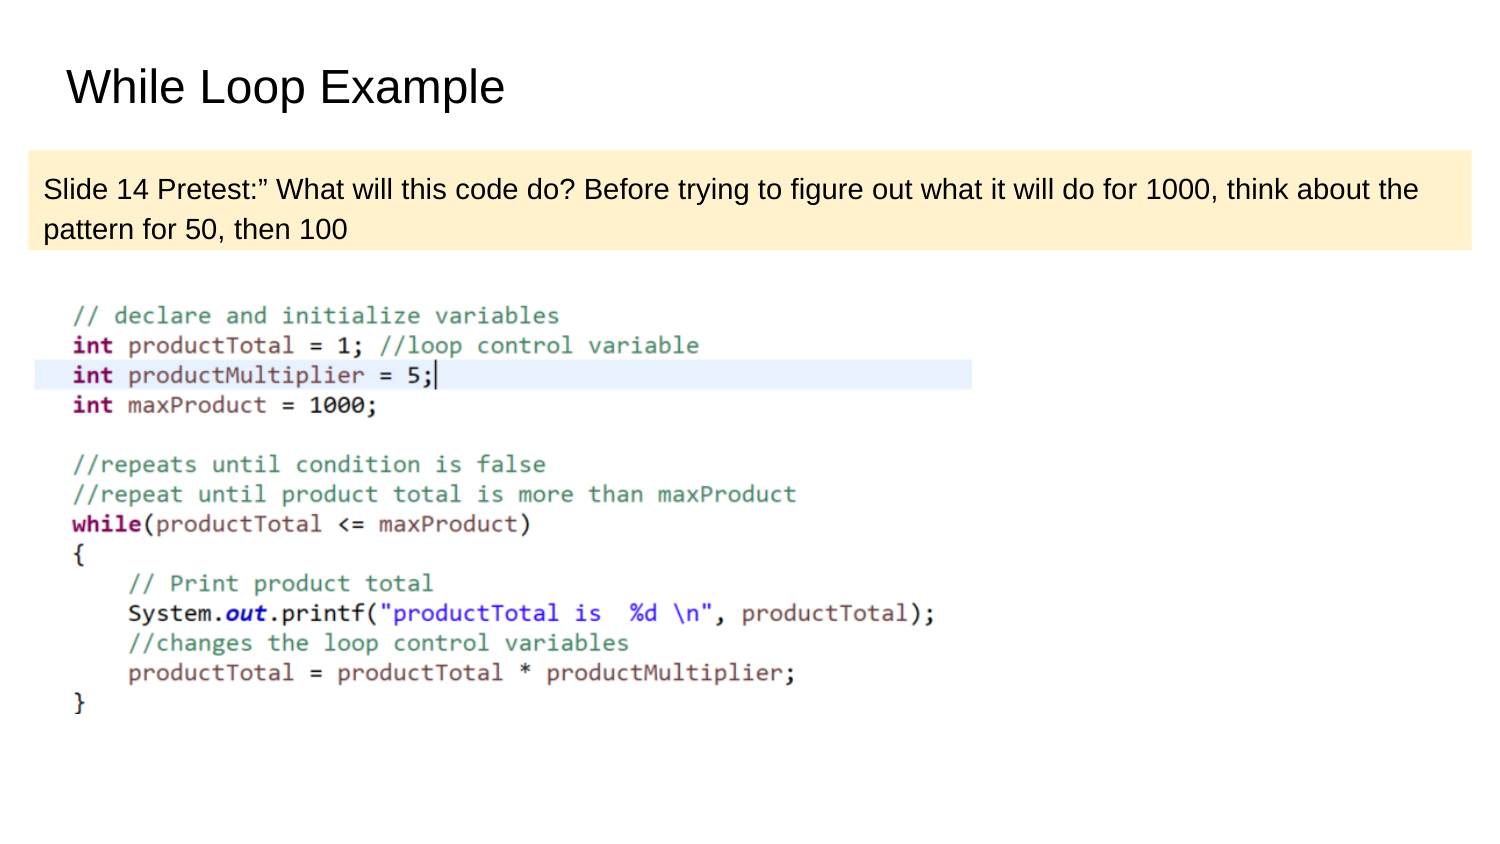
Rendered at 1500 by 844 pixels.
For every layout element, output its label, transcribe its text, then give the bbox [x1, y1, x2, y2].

title While Loop Example [51, 40, 1449, 135]
picture [34, 298, 973, 715]
list Slide 14 Pretest:” What will this code do? Before trying to figure out what it will do for 1000, think about the pattern for 50, then 100 [28, 150, 1472, 250]
